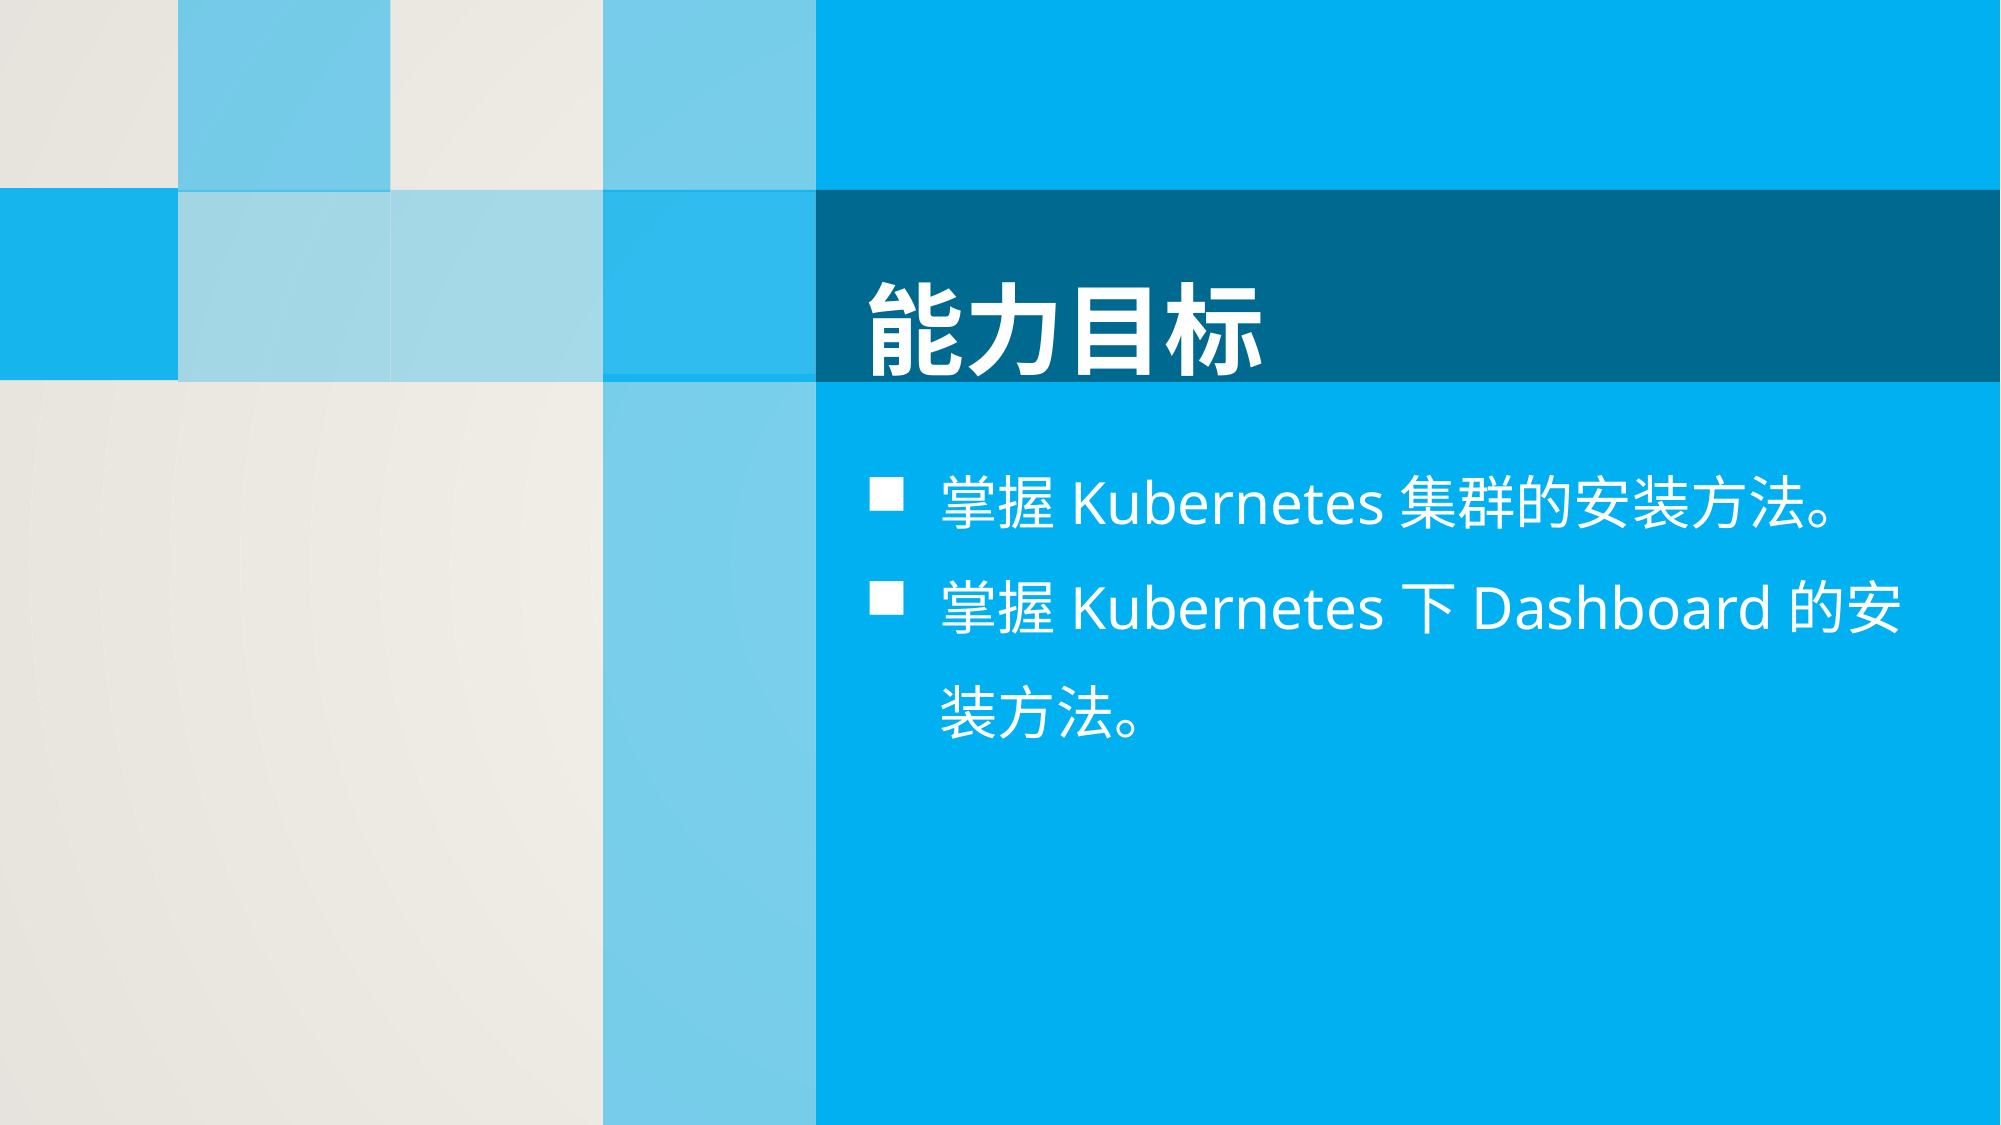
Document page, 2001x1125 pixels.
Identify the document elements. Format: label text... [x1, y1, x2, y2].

text_box 掌握Kubernetes集群的安装方法。 掌握Kubernetes下Dashboard的安装方法。 [849, 423, 1966, 754]
list 能力目标 [849, 223, 1737, 384]
